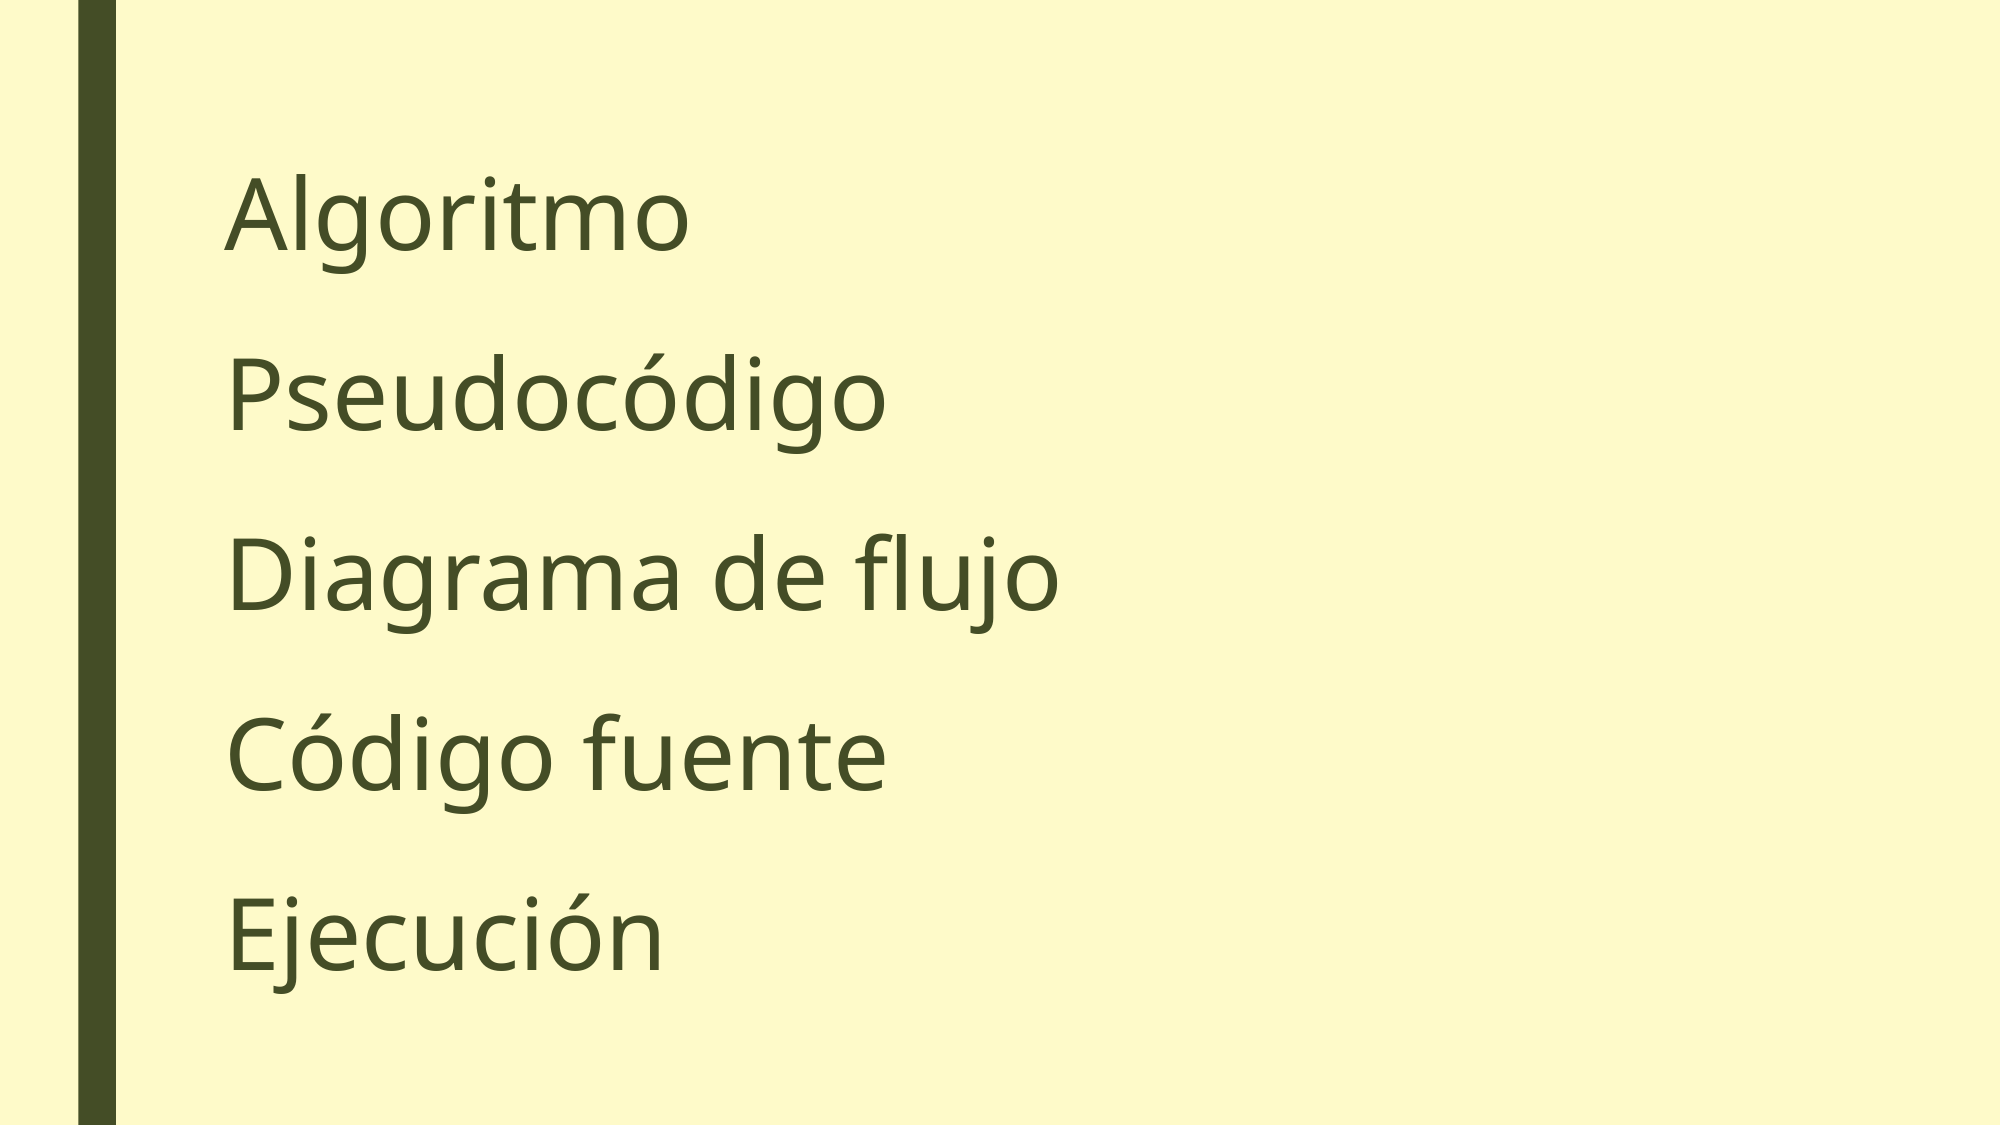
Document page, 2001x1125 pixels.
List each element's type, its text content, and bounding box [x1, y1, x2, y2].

title Algoritmo Pseudocódigo Diagrama de flujo Código fuente Ejecución [209, 83, 1583, 1125]
